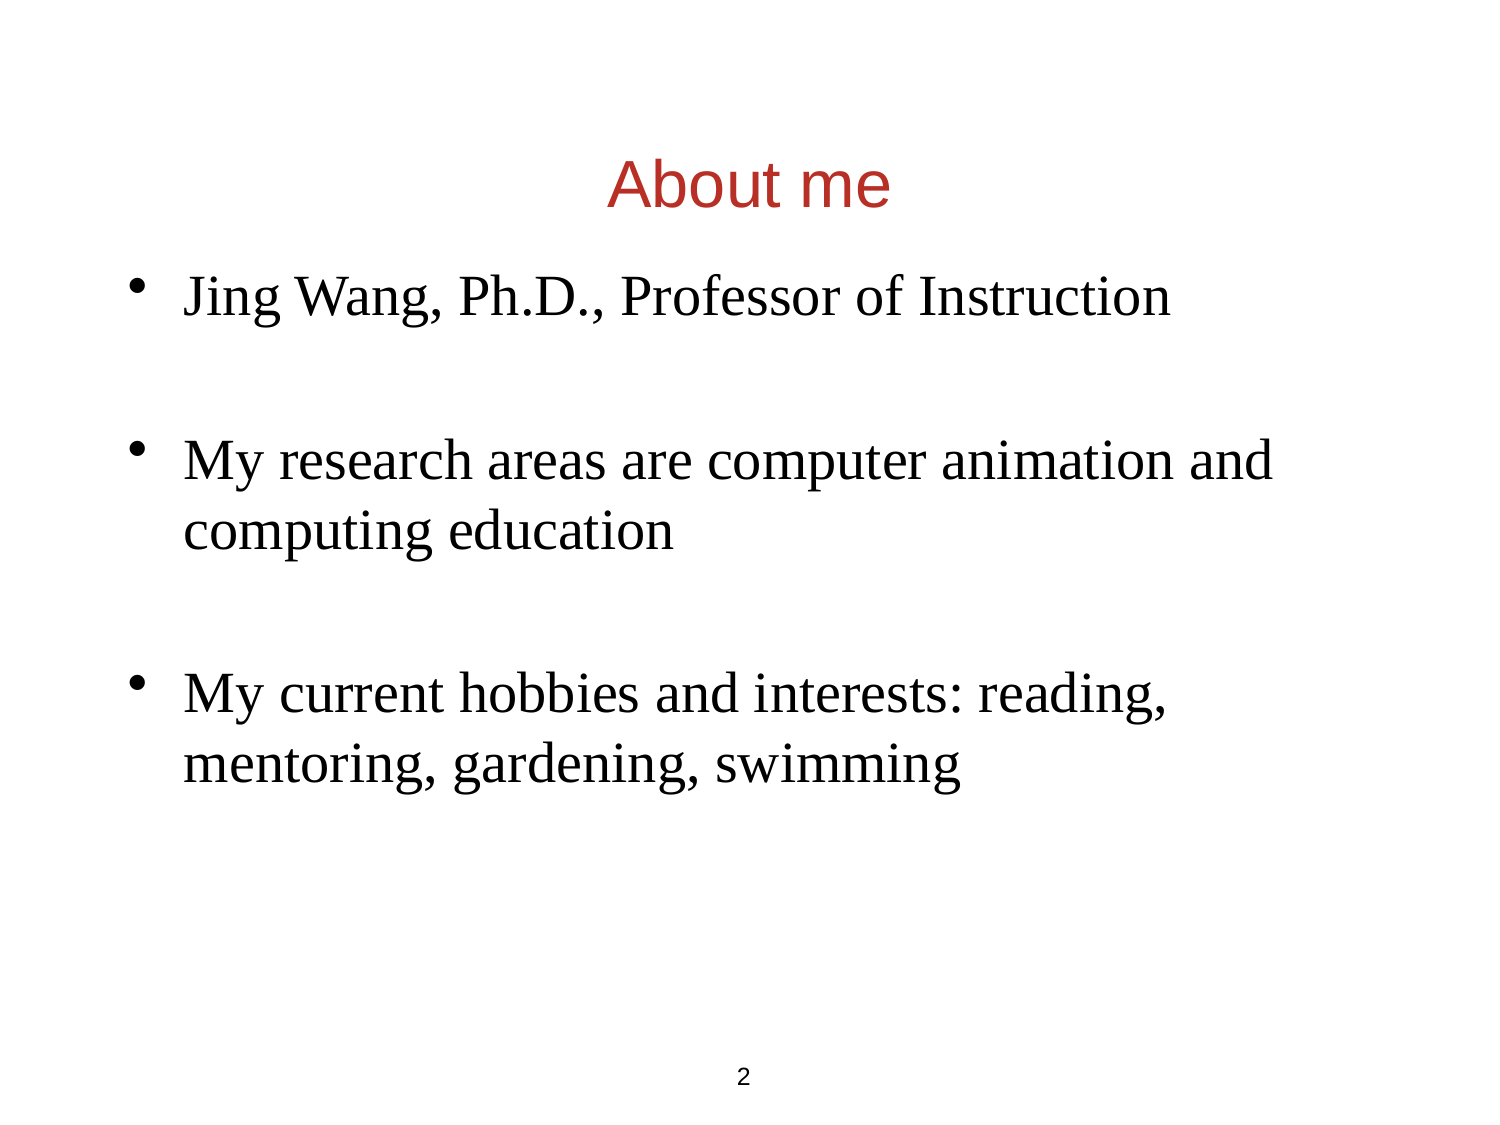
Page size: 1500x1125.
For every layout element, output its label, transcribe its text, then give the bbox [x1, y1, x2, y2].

list Jing Wang, Ph.D., Professor of Instruction My research areas are computer animation and computing education My current hobbies and interests: reading, mentoring, gardening, swimming [112, 249, 1388, 1038]
title About me [112, 125, 1388, 238]
slide_number 2 [687, 1049, 801, 1101]
